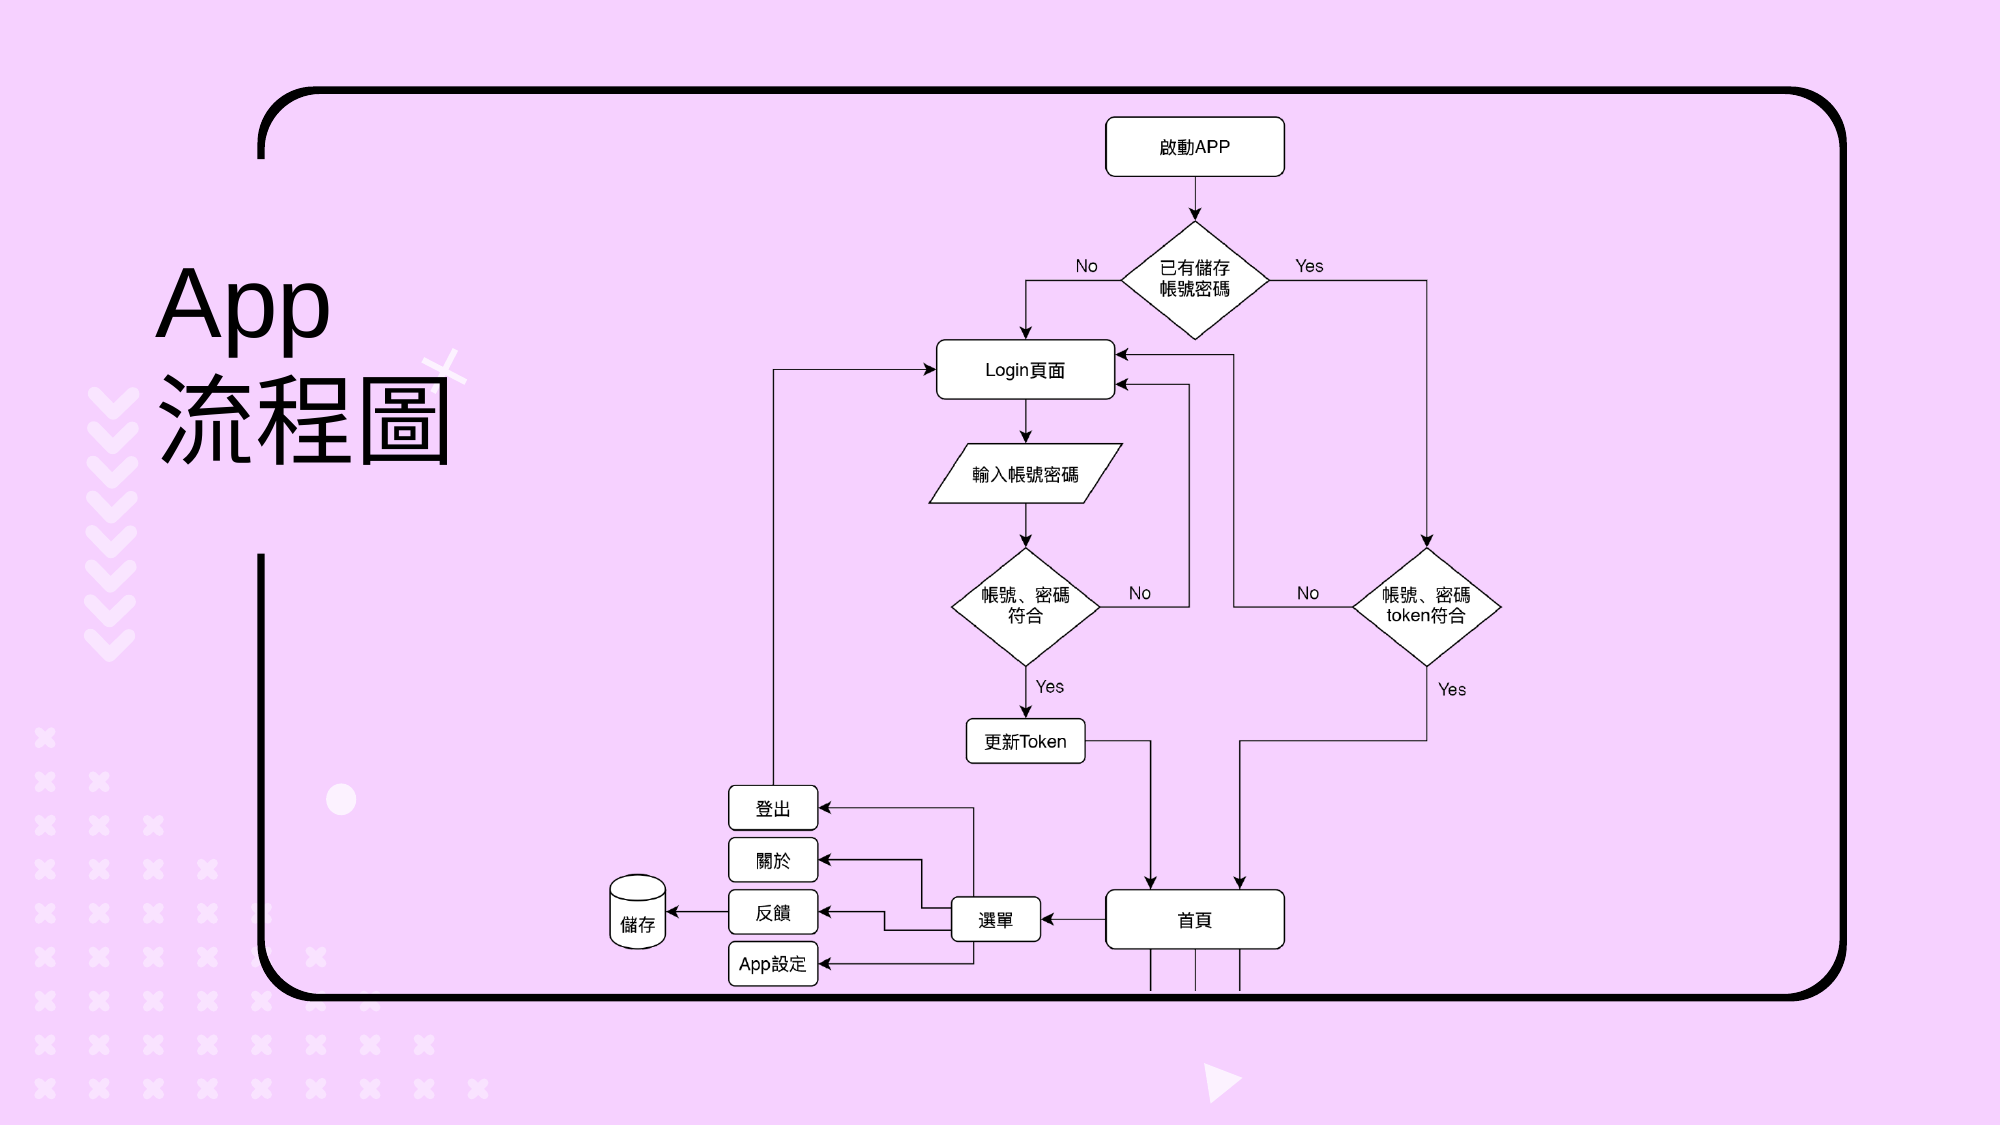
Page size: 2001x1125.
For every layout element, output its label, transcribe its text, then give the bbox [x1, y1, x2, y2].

text_box [256, 88, 1848, 1003]
picture [579, 86, 1809, 991]
text_box App 流程圖 [140, 162, 579, 553]
text_box [256, 85, 1799, 161]
